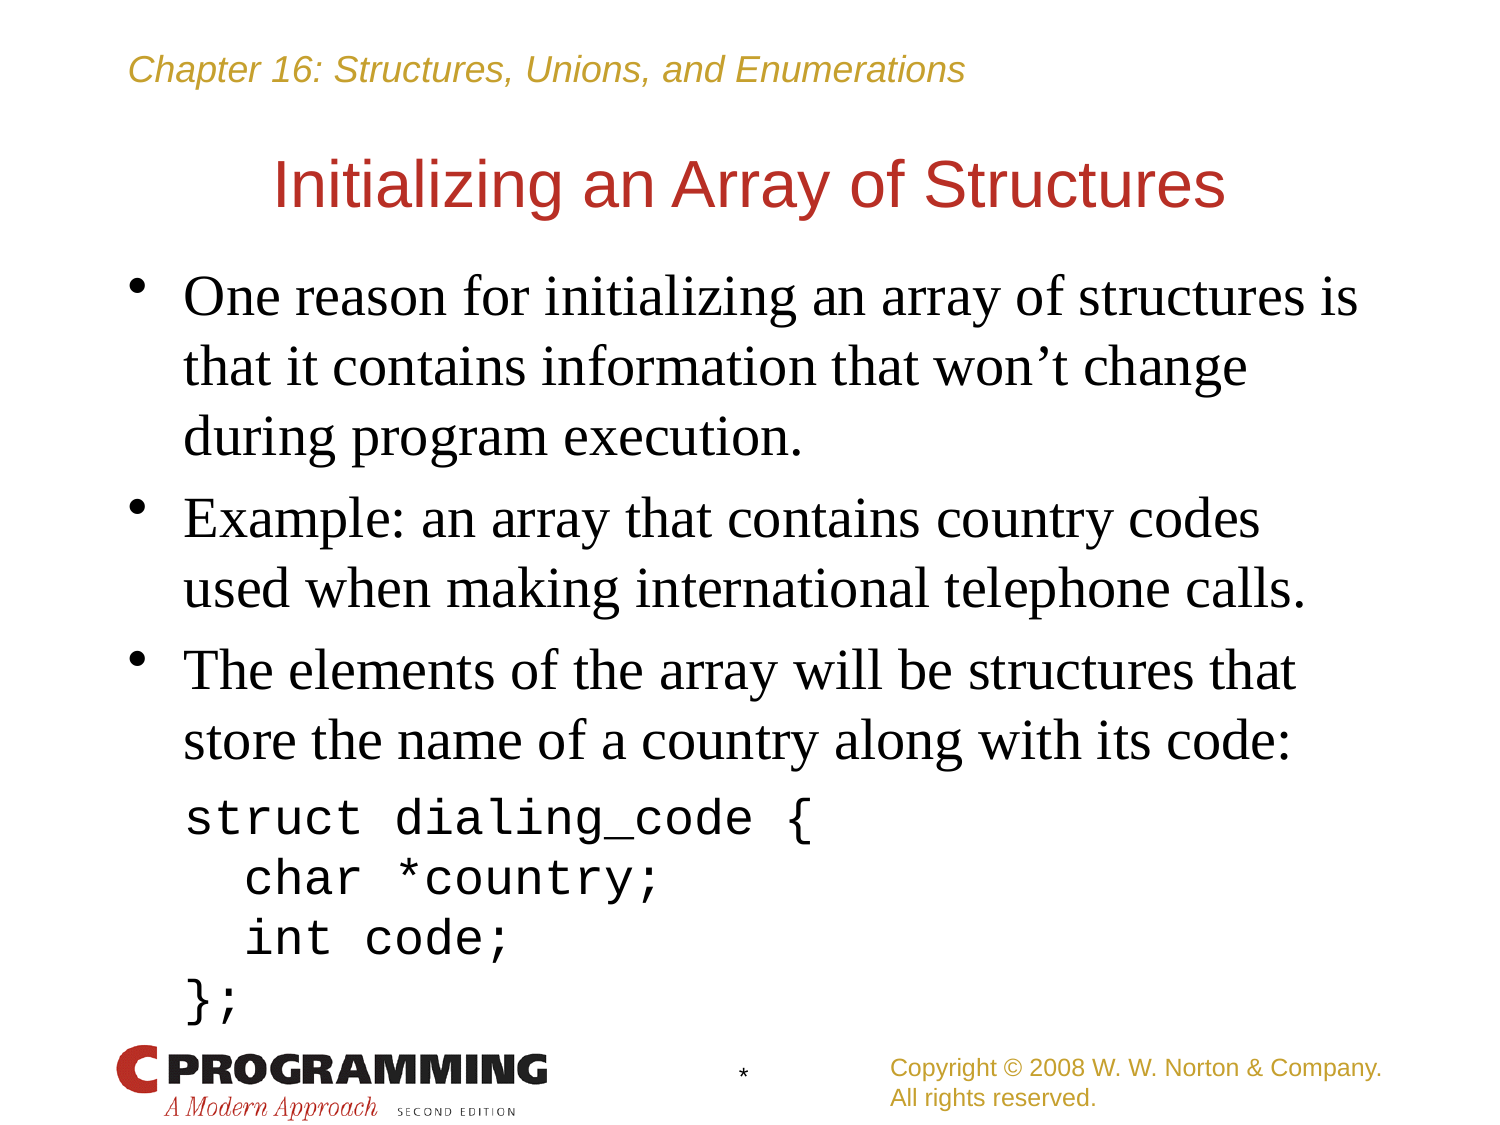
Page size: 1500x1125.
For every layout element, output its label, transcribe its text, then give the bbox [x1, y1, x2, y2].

picture [112, 1041, 550, 1123]
list One reason for initializing an array of structures is that it contains information that won’t change during program execution. Example: an array that contains country codes used when making international telephone calls. The elements of the array will be structures that store the name of a country along with its code: struct dialing_code { char *country; int code; }; [112, 249, 1388, 1038]
title Initializing an Array of Structures [112, 125, 1388, 238]
text_box Copyright © 2008 W. W. Norton & Company. All rights reserved. [874, 1043, 1388, 1119]
text_box * [687, 1050, 800, 1100]
